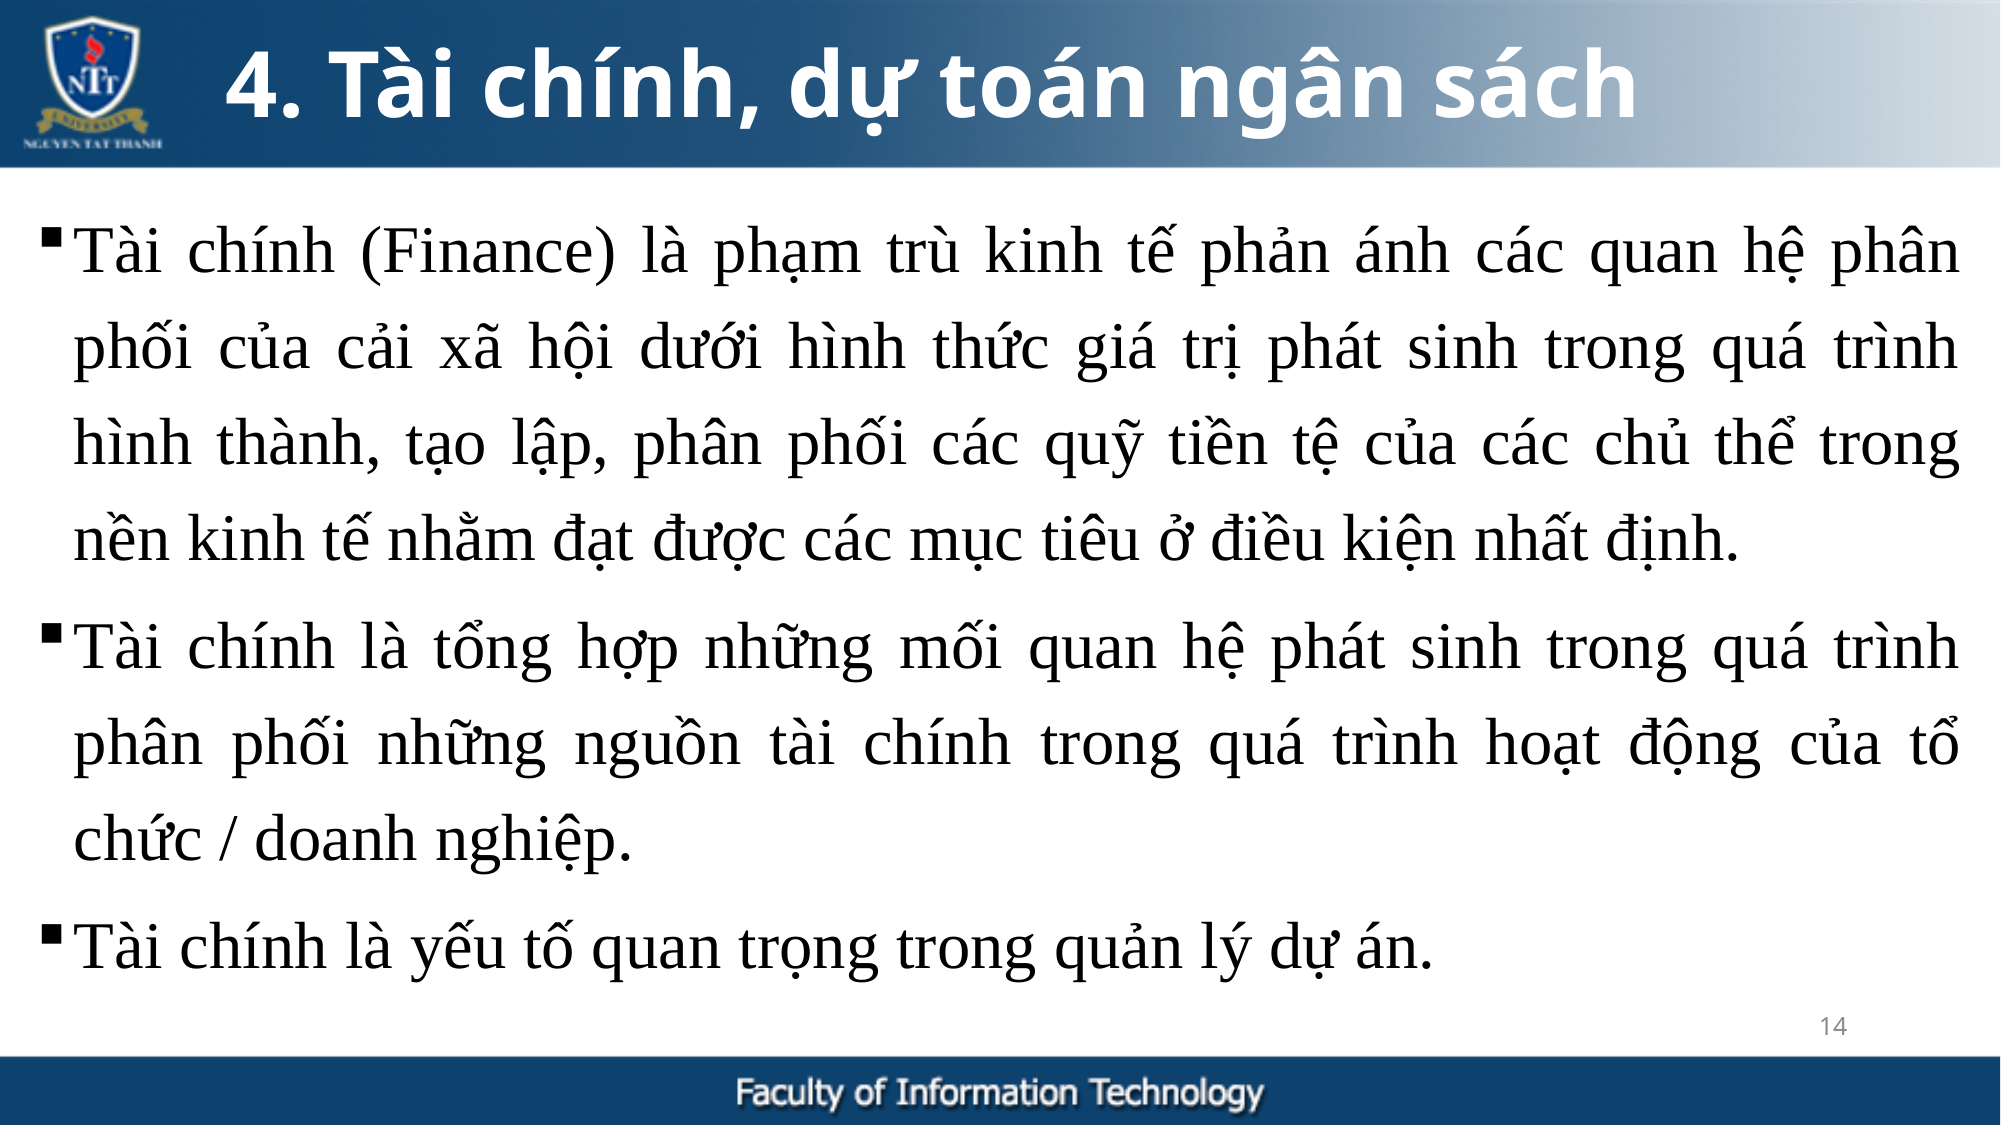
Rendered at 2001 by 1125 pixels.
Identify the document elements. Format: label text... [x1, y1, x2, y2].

list Tài chính (Finance) là phạm trù kinh tế phản ánh các quan hệ phân phối của cải xã hội dưới hình thức giá trị phát sinh trong quá trình hình thành, tạo lập, phân phối các quỹ tiền tệ của các chủ thể trong nền kinh tế nhằm đạt được các mục tiêu ở điều kiện nhất định. Tài chính là tổng hợp những mối quan hệ phát sinh trong quá trình phân phối những nguồn tài chính trong quá trình hoạt động của tổ chức / doanh nghiệp. Tài chính là yếu tố quan trọng trong quản lý dự án. [21, 182, 1979, 1048]
title 4. Tài chính, dự toán ngân sách [210, 4, 2000, 171]
slide_number 14 [1412, 997, 1863, 1058]
picture [0, 0, 2001, 1125]
